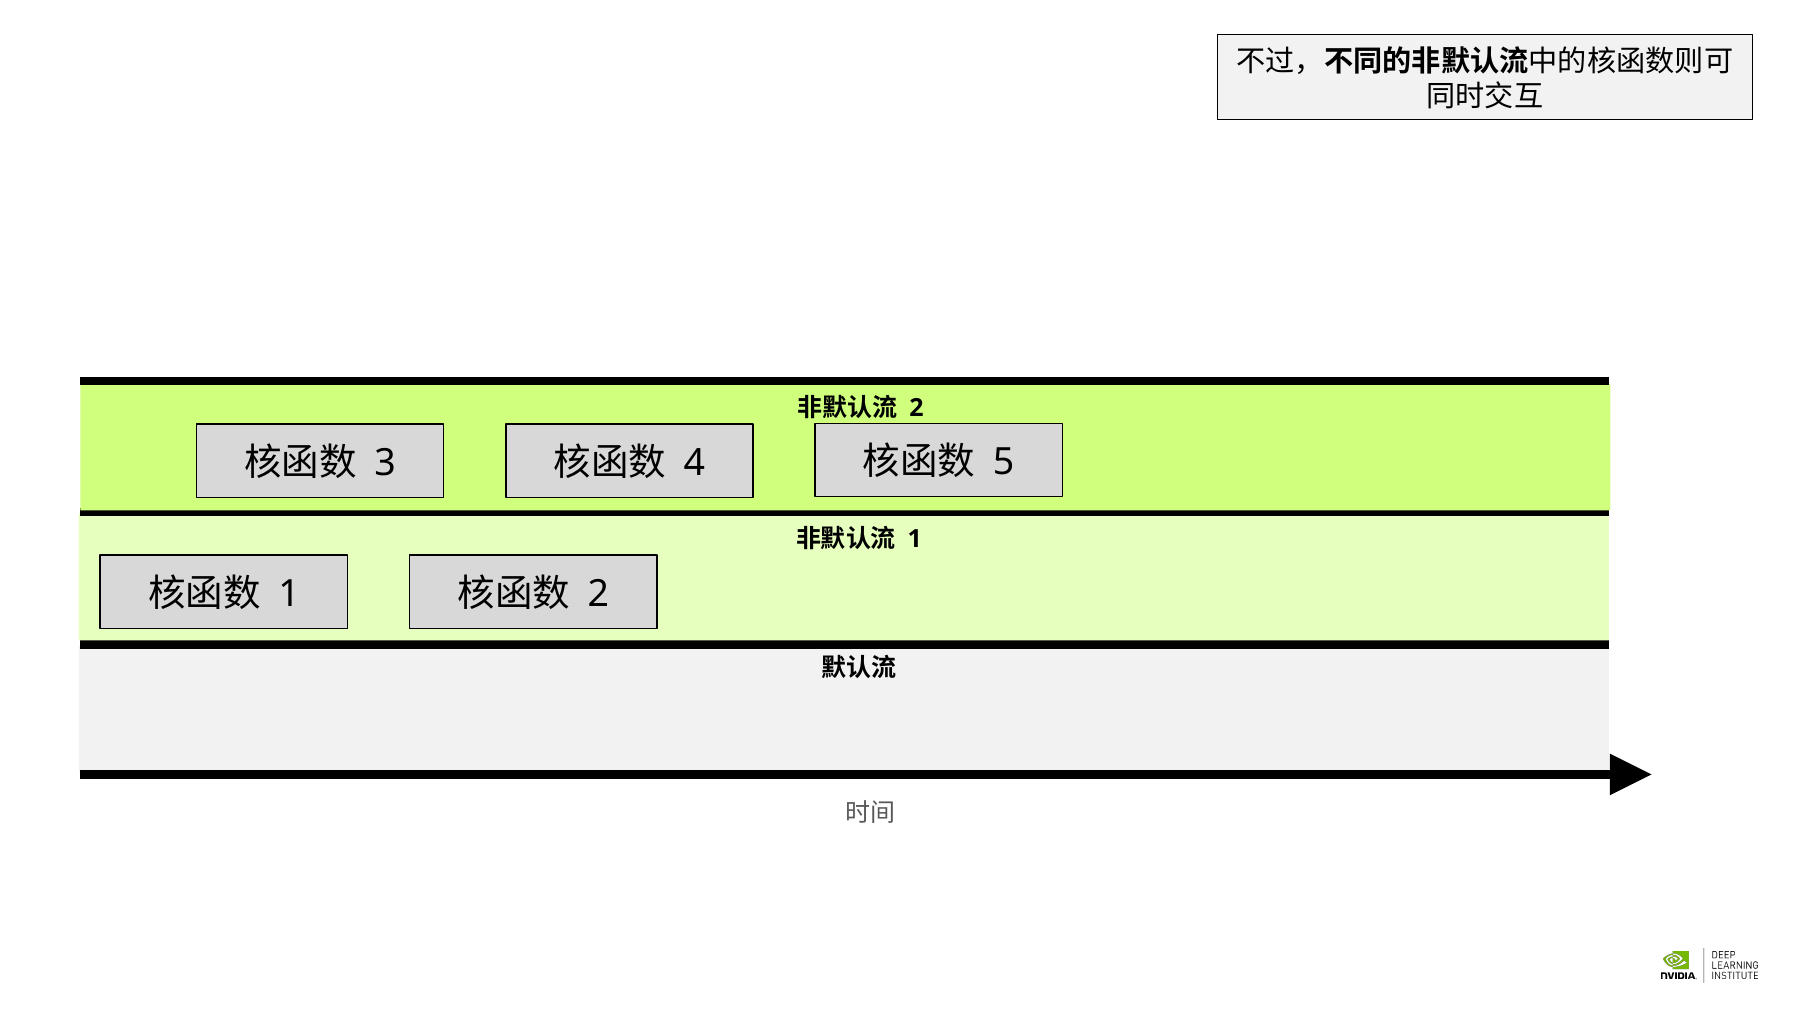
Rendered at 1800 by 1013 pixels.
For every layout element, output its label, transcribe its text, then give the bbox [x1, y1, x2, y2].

picture [1661, 948, 1758, 983]
text_box 不过，不同的非默认流中的核函数则可同时交互 [1217, 34, 1753, 120]
text_box [80, 386, 1611, 511]
text_box 时间 [826, 789, 915, 835]
text_box 核函数 5 [814, 423, 1063, 497]
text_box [99, 554, 658, 629]
text_box [78, 645, 1609, 773]
text_box 非默认流 2 [691, 390, 1030, 430]
text_box [78, 513, 1609, 641]
title 默认流 [735, 652, 983, 690]
text_box 核函数 3 [196, 423, 444, 498]
text_box 核函数 4 [505, 423, 754, 498]
text_box 非默认流 1 [689, 521, 1029, 561]
